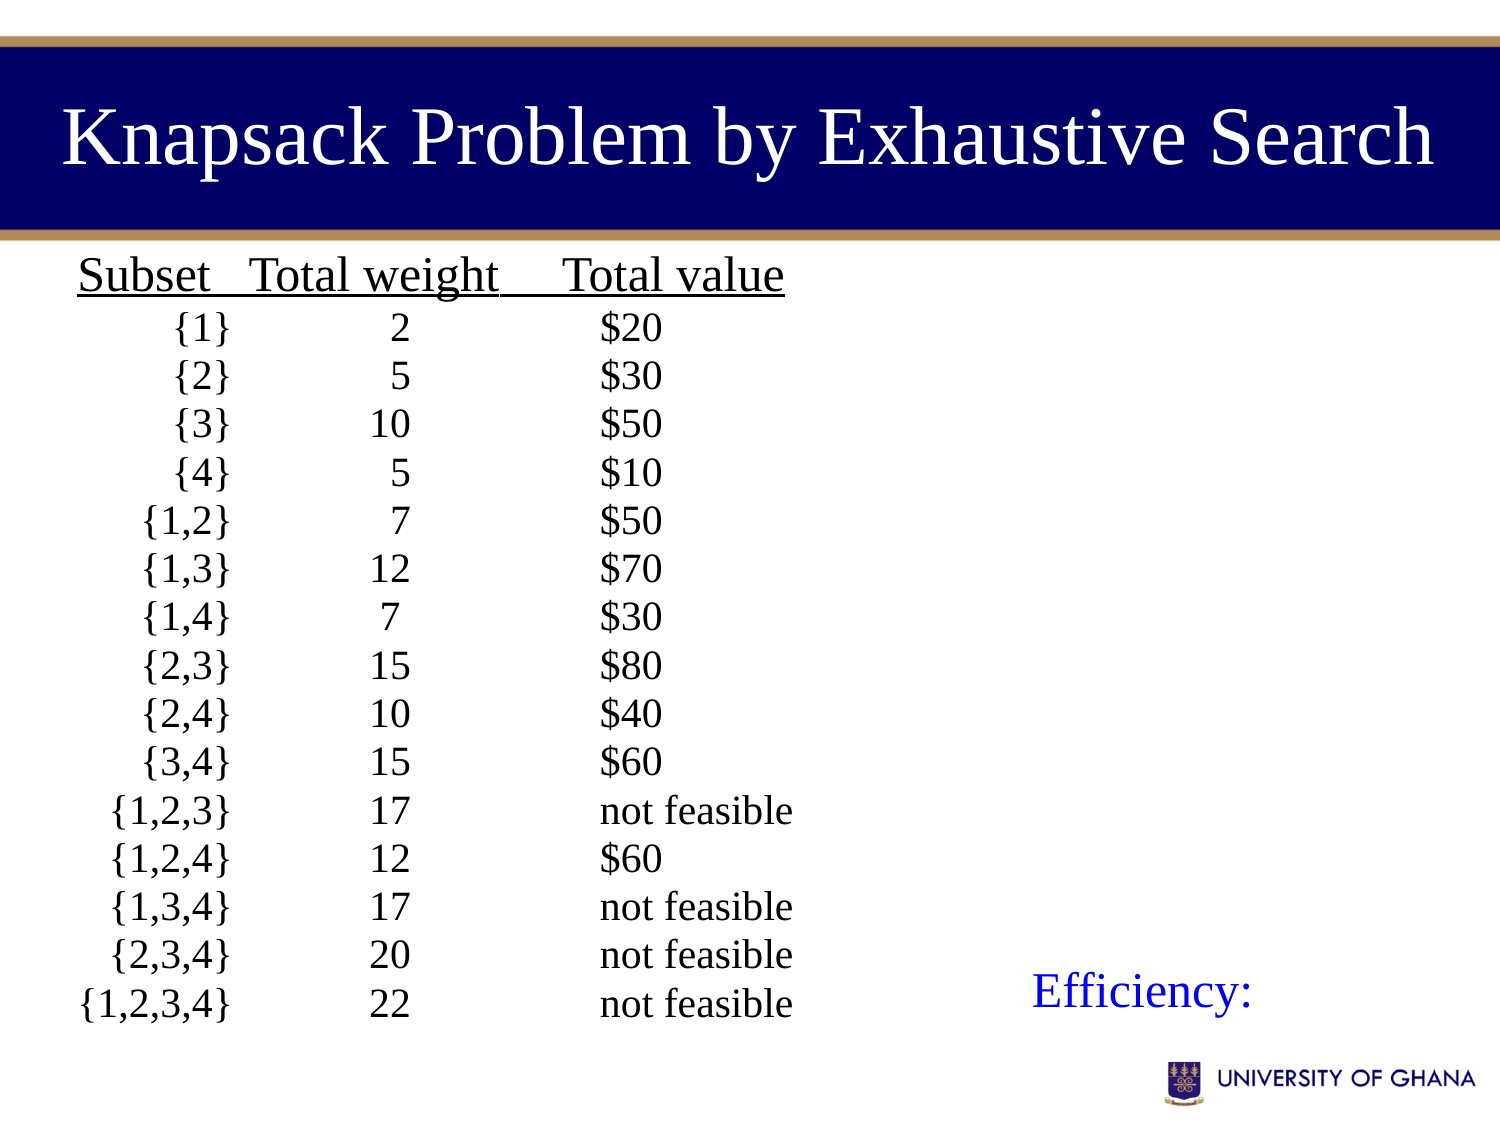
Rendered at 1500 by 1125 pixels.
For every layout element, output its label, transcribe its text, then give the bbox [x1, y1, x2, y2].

text_box Efficiency: [1016, 949, 1269, 1025]
picture [0, 0, 1500, 1125]
title Knapsack Problem by Exhaustive Search [21, 37, 1477, 225]
list Subset Total weight Total value {1} 2 $20 {2} 5 $30 {3} 10 $50 {4} 5 $10 {1,2} 7 $50 {1,3} 12 $70 {1,4} 7 $30 {2,3} 15 $80 {2,4} 10 $40 {3,4} 15 $60 {1,2,3} 17 not feasible {1,2,4} 12 $60 {1,3,4} 17 not feasible {2,3,4} 20 not feasible {1,2,3,4} 22 not feasible [62, 245, 1425, 1125]
